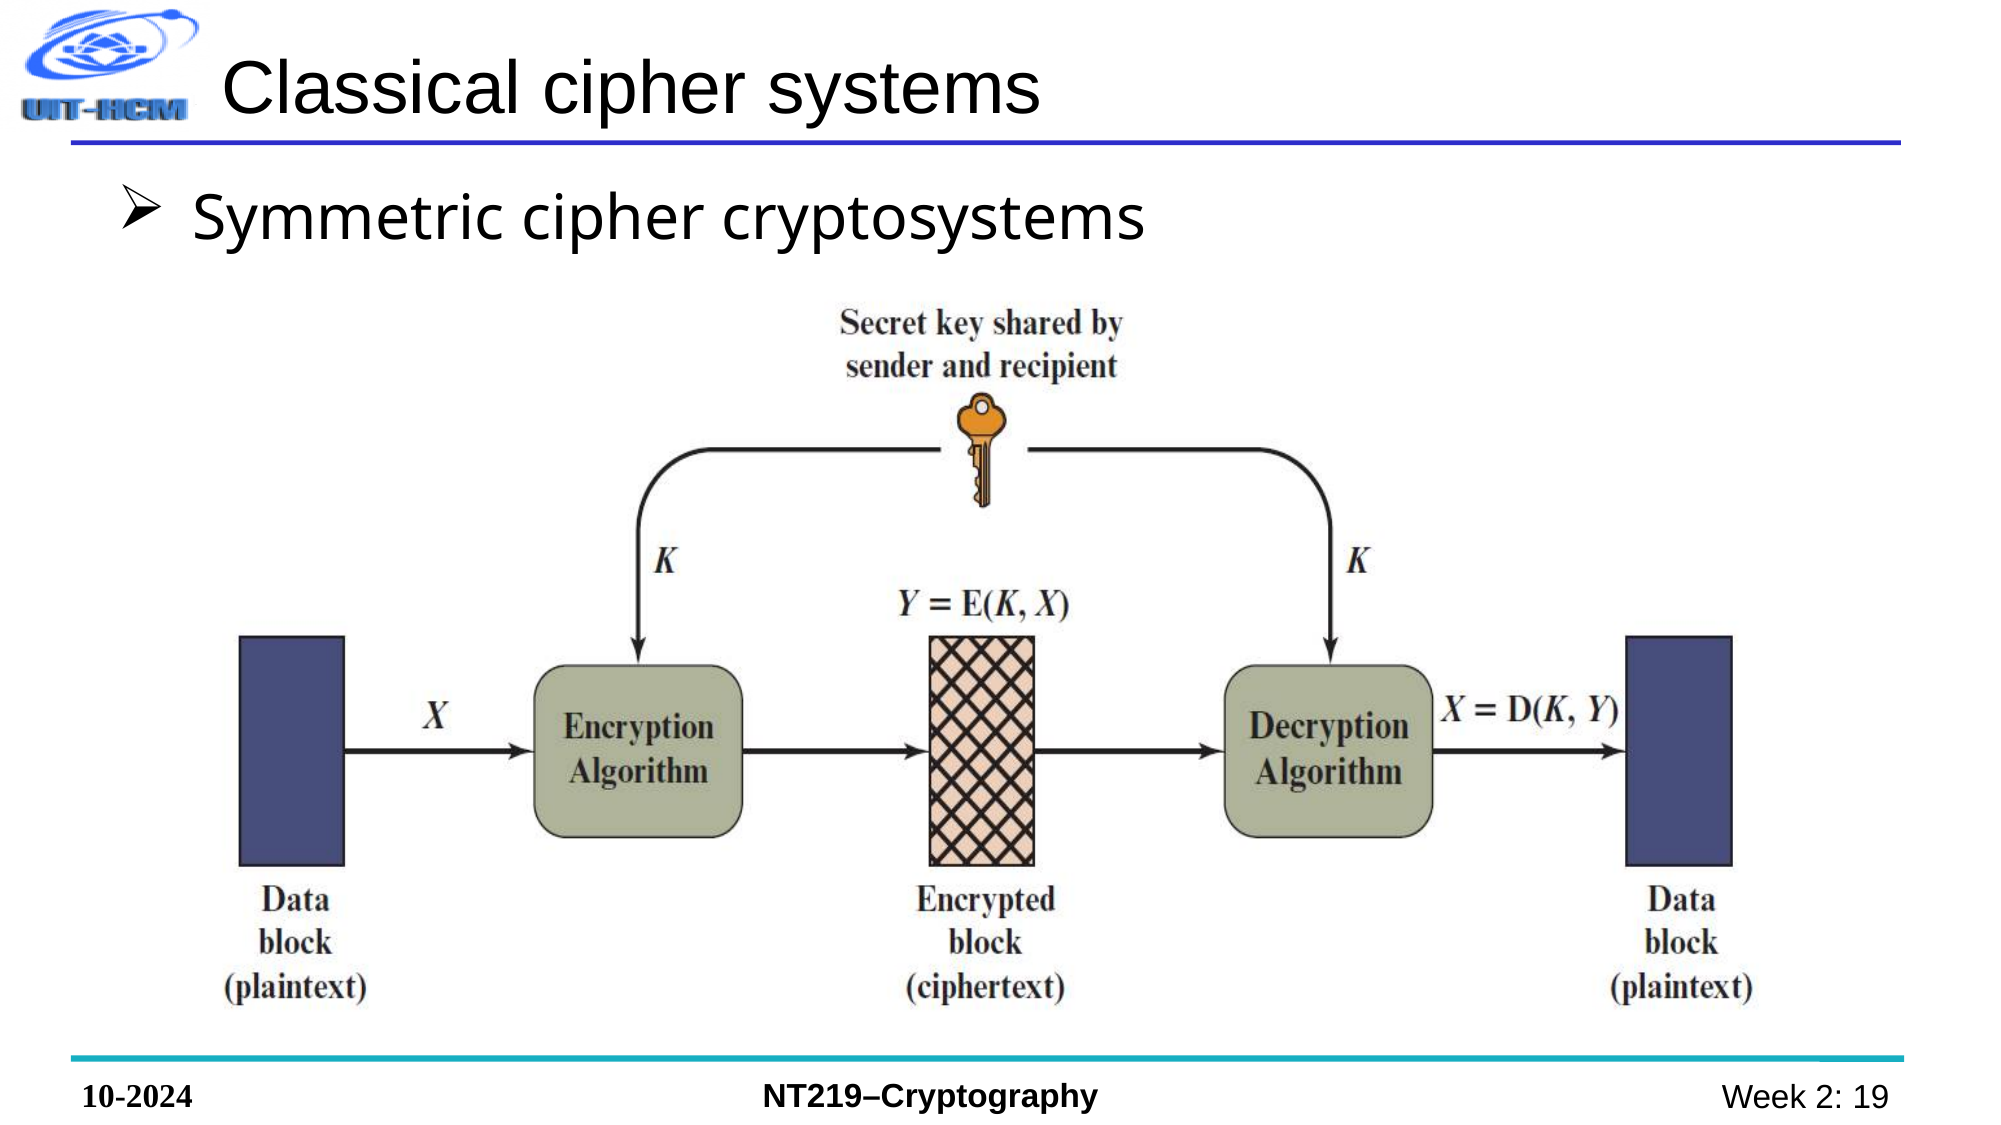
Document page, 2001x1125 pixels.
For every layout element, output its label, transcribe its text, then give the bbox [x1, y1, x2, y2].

title Classical cipher systems [206, 17, 1684, 149]
picture [161, 279, 1816, 1024]
picture [0, 0, 221, 132]
text_box Symmetric cipher cryptosystems [102, 149, 1237, 280]
